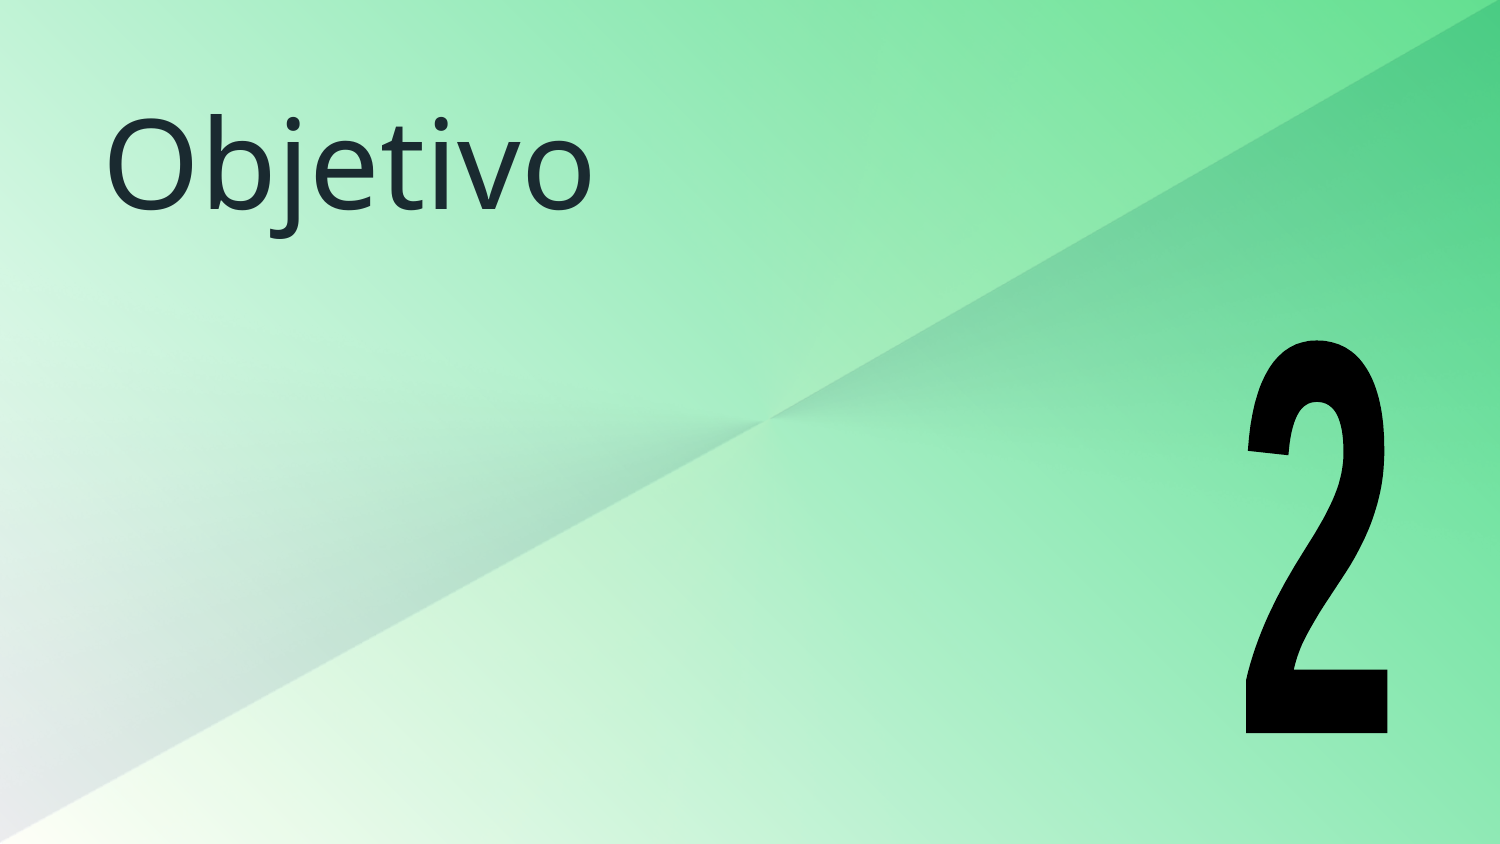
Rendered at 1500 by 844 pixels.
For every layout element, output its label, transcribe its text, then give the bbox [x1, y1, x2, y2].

title Objetivo [102, 101, 1323, 221]
